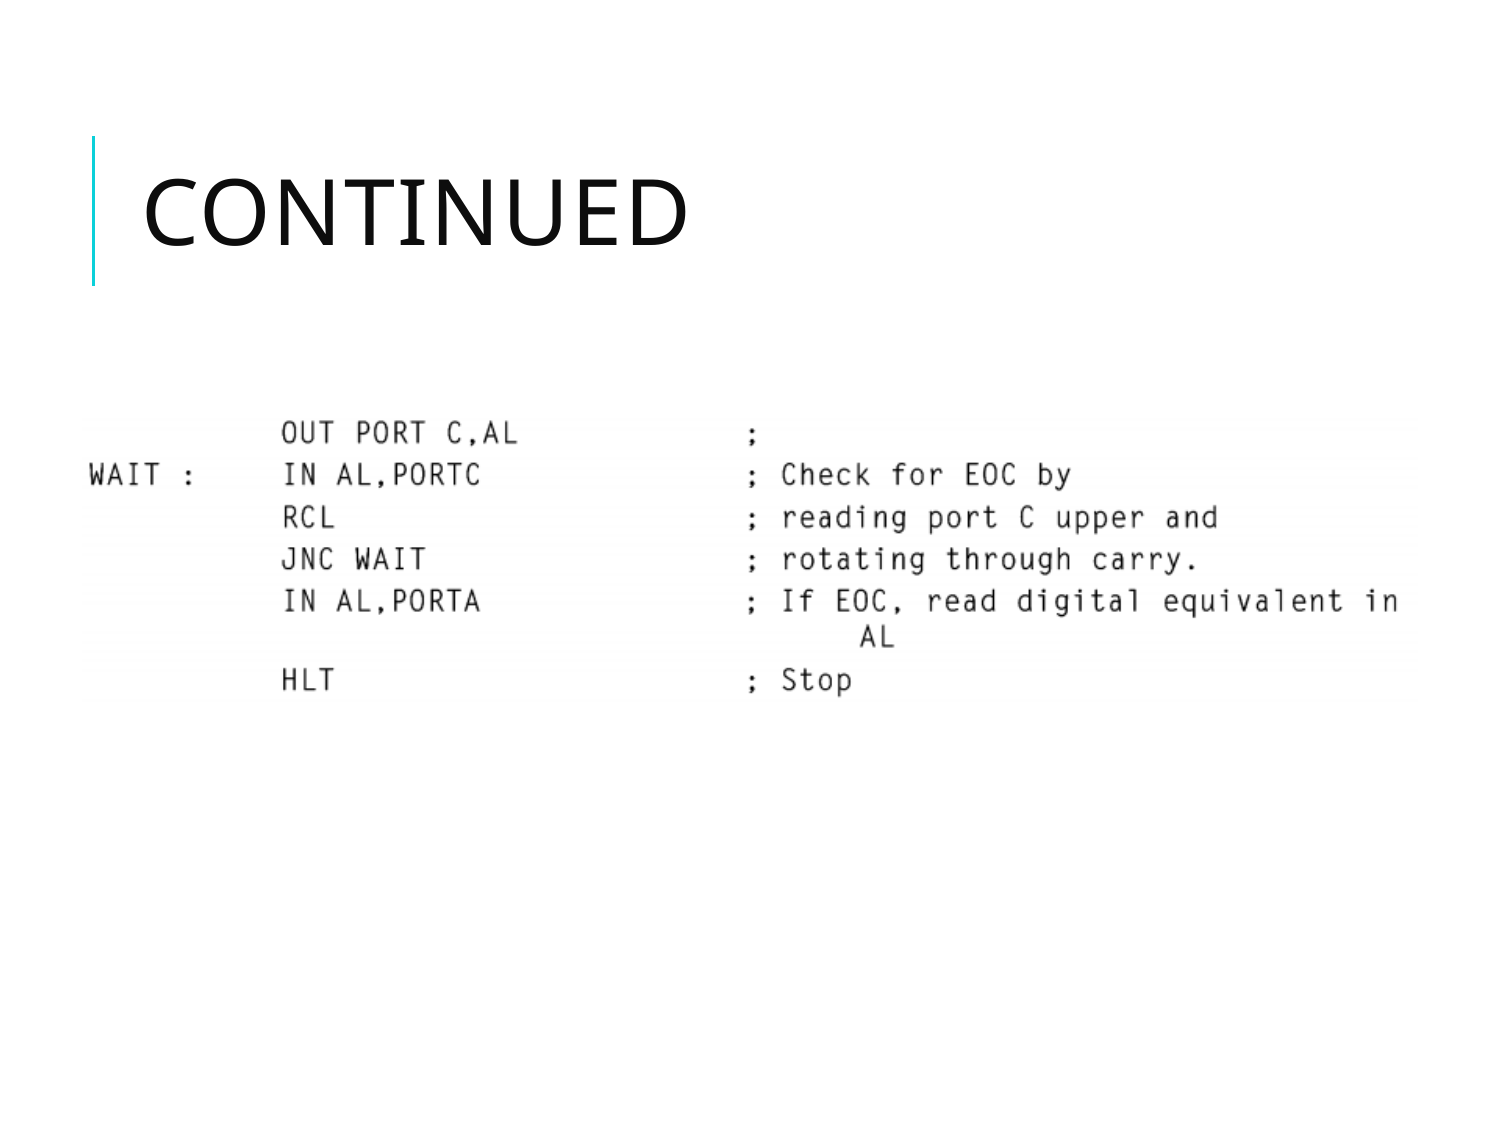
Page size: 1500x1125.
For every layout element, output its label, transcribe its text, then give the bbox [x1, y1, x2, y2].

picture [81, 416, 1419, 709]
title continued [126, 96, 1322, 342]
